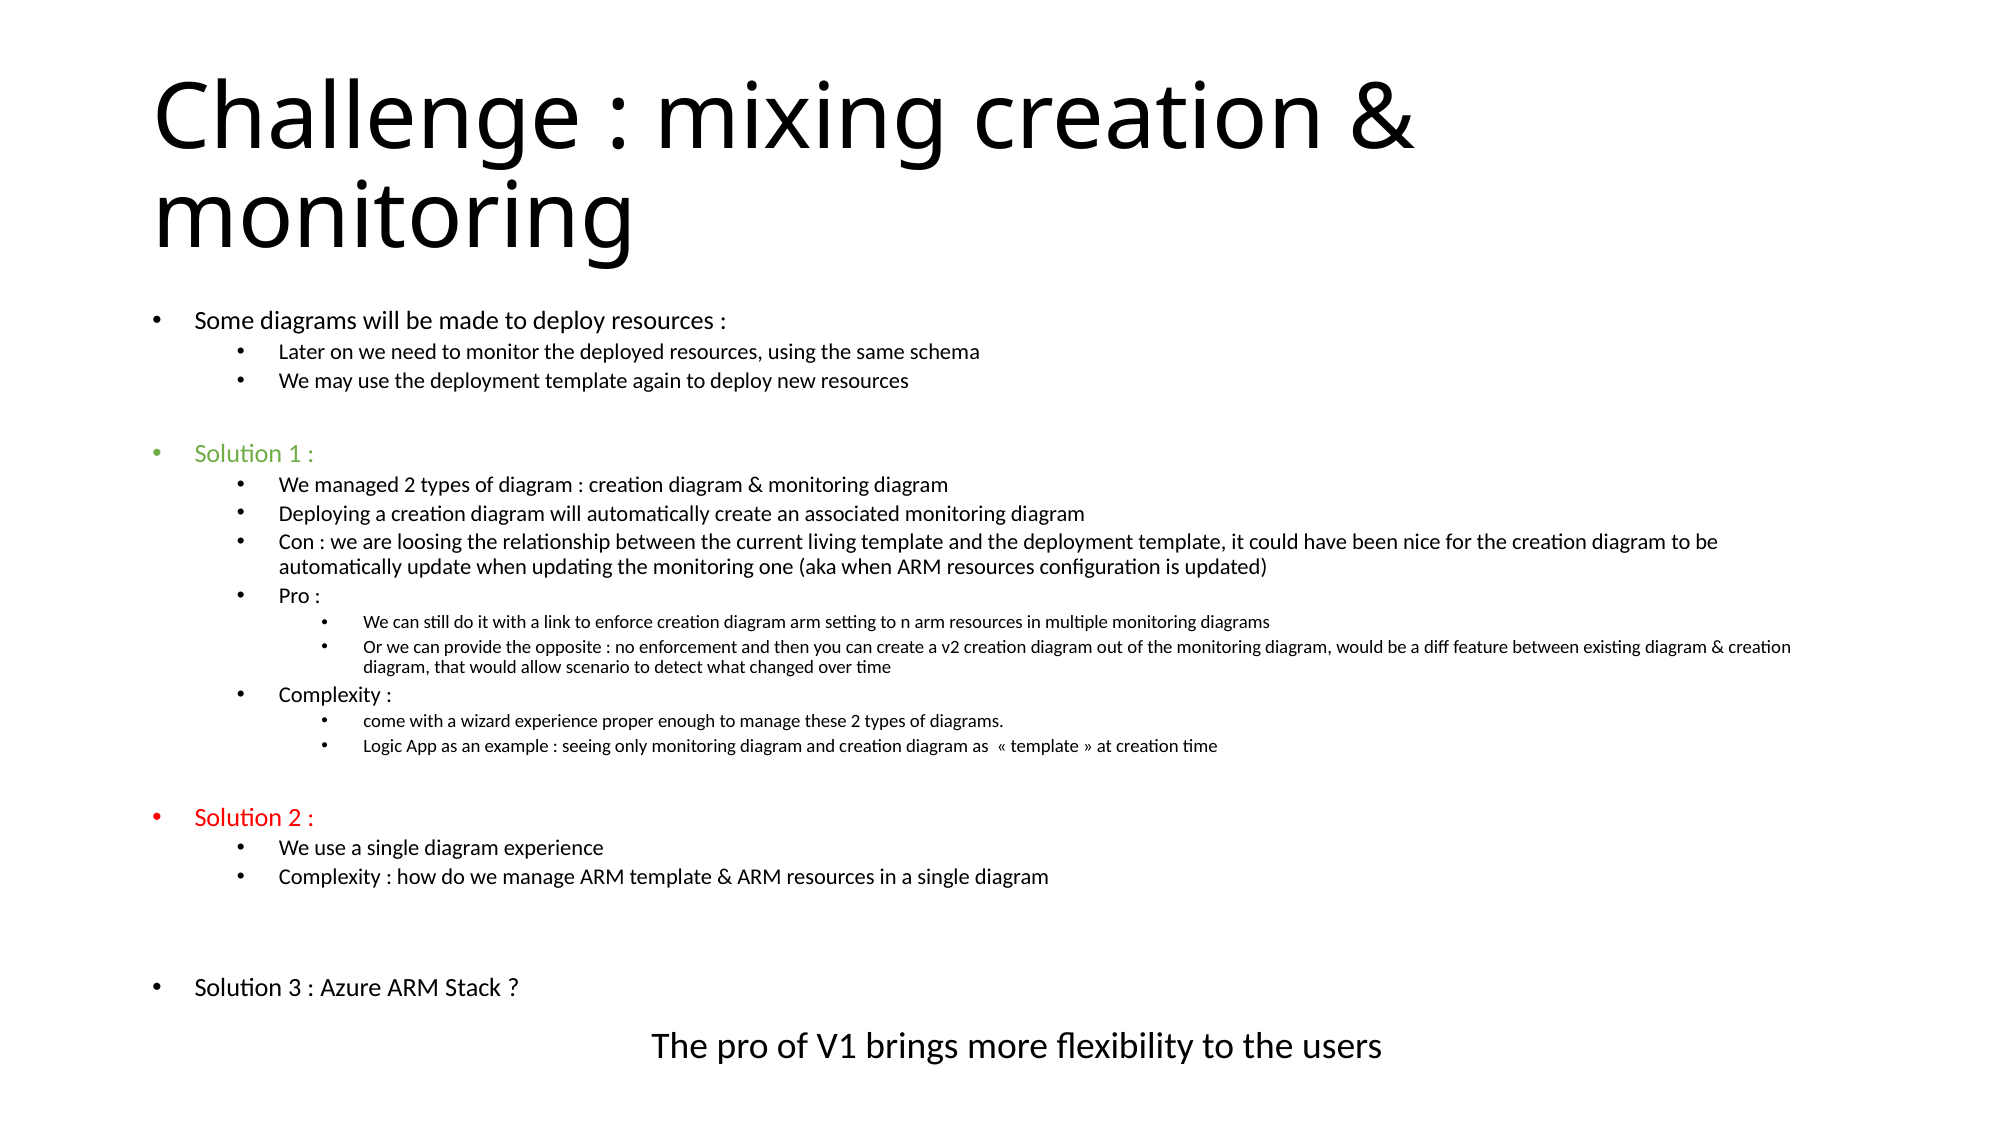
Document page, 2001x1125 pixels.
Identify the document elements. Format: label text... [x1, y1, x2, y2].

text_box The pro of V1 brings more flexibility to the users [636, 1013, 1637, 1073]
title Challenge : mixing creation & monitoring [137, 59, 1863, 278]
list Some diagrams will be made to deploy resources : Later on we need to monitor the deployed resources, using the same schema We may use the deployment template again to deploy new resources Solution 1 : We managed 2 types of diagram : creation diagram & monitoring diagram Deploying a creation diagram will automatically create an associated monitoring diagram Con : we are loosing the relationship between the current living template and the deployment template, it could have been nice for the creation diagram to be automatically update when updating the monitoring one (aka when ARM resources configuration is updated) Pro : We can still do it with a link to enforce creation diagram arm setting to n arm resources in multiple monitoring diagrams Or we can provide the opposite : no enforcement and then you can create a v2 creation diagram out of the monitoring diagram, would be a diff feature between existing diagram & creation diagram, that would allow scenario to detect what changed over time Complexity : come with a wizard experience proper enough to manage these 2 types of diagrams. Logic App as an example : seeing only monitoring diagram and creation diagram as « template » at creation time Solution 2 : We use a single diagram experience Complexity : how do we manage ARM template & ARM resources in a single diagram Solution 3 : Azure ARM Stack ? [137, 299, 1863, 1014]
